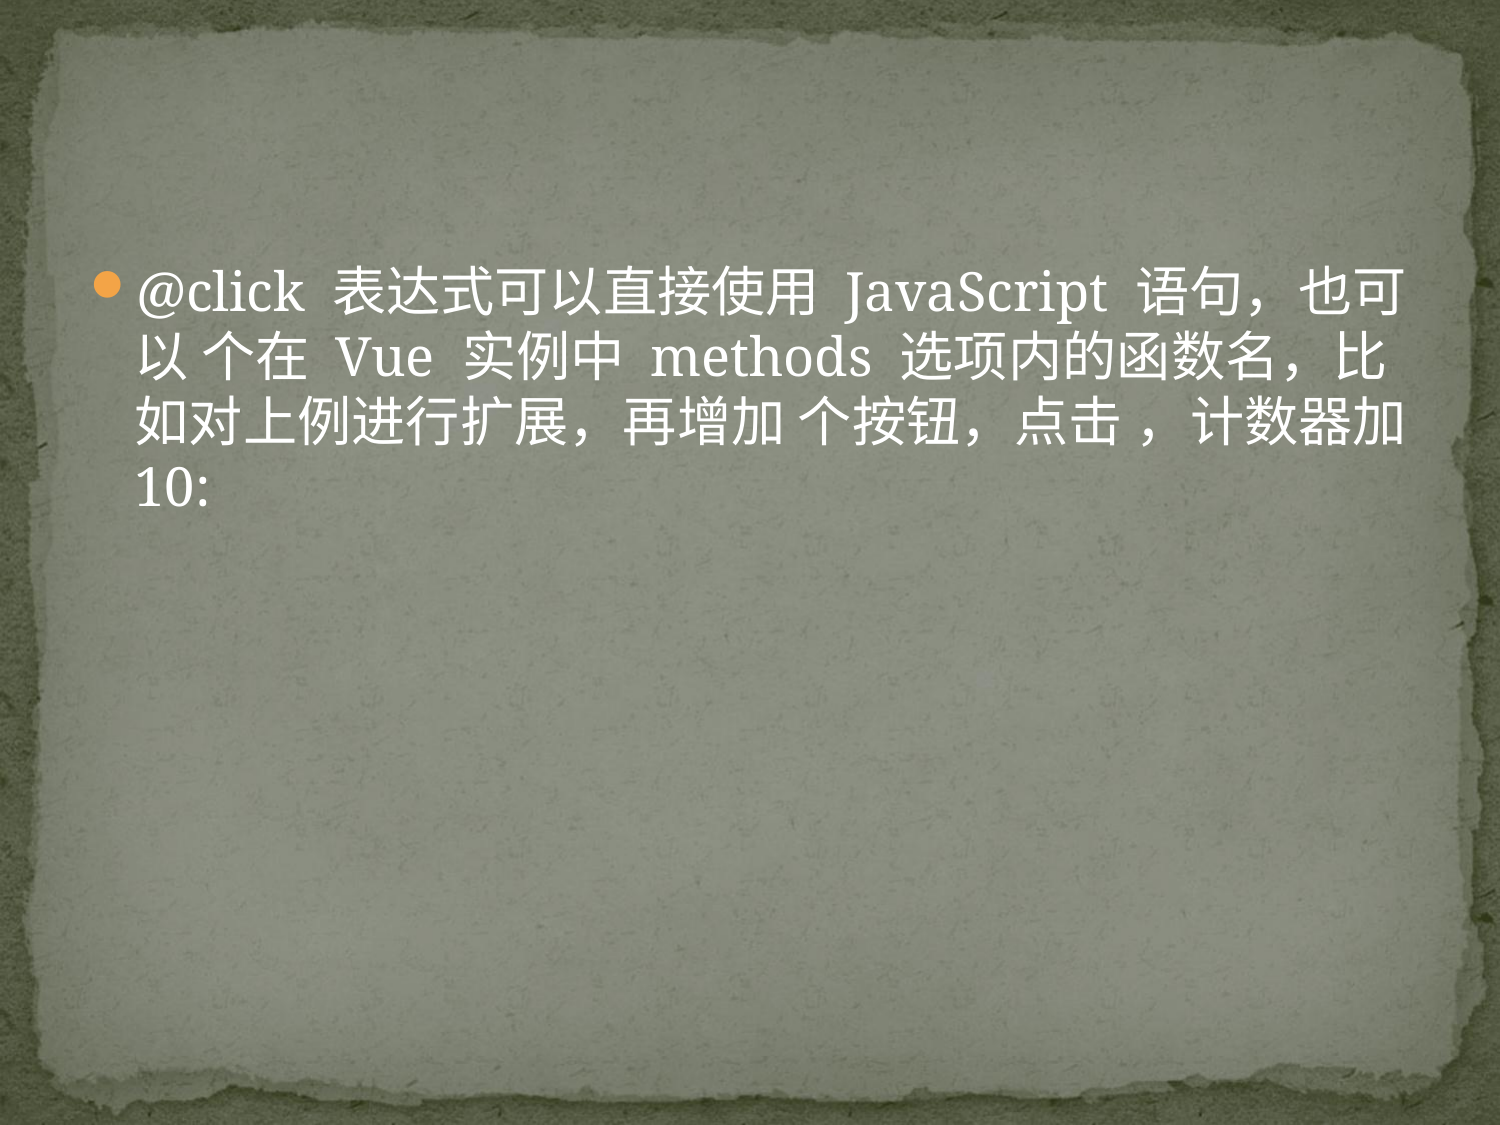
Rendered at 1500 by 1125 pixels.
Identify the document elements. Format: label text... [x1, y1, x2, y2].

list @click 表达式可以直接使用 JavaScript 语句，也可以 个在 Vue 实例中 methods 选项内的函数名，比如对上例进行扩展，再增加 个按钮，点击 ，计数器加 10: [75, 249, 1425, 1000]
picture [0, 0, 1500, 1125]
